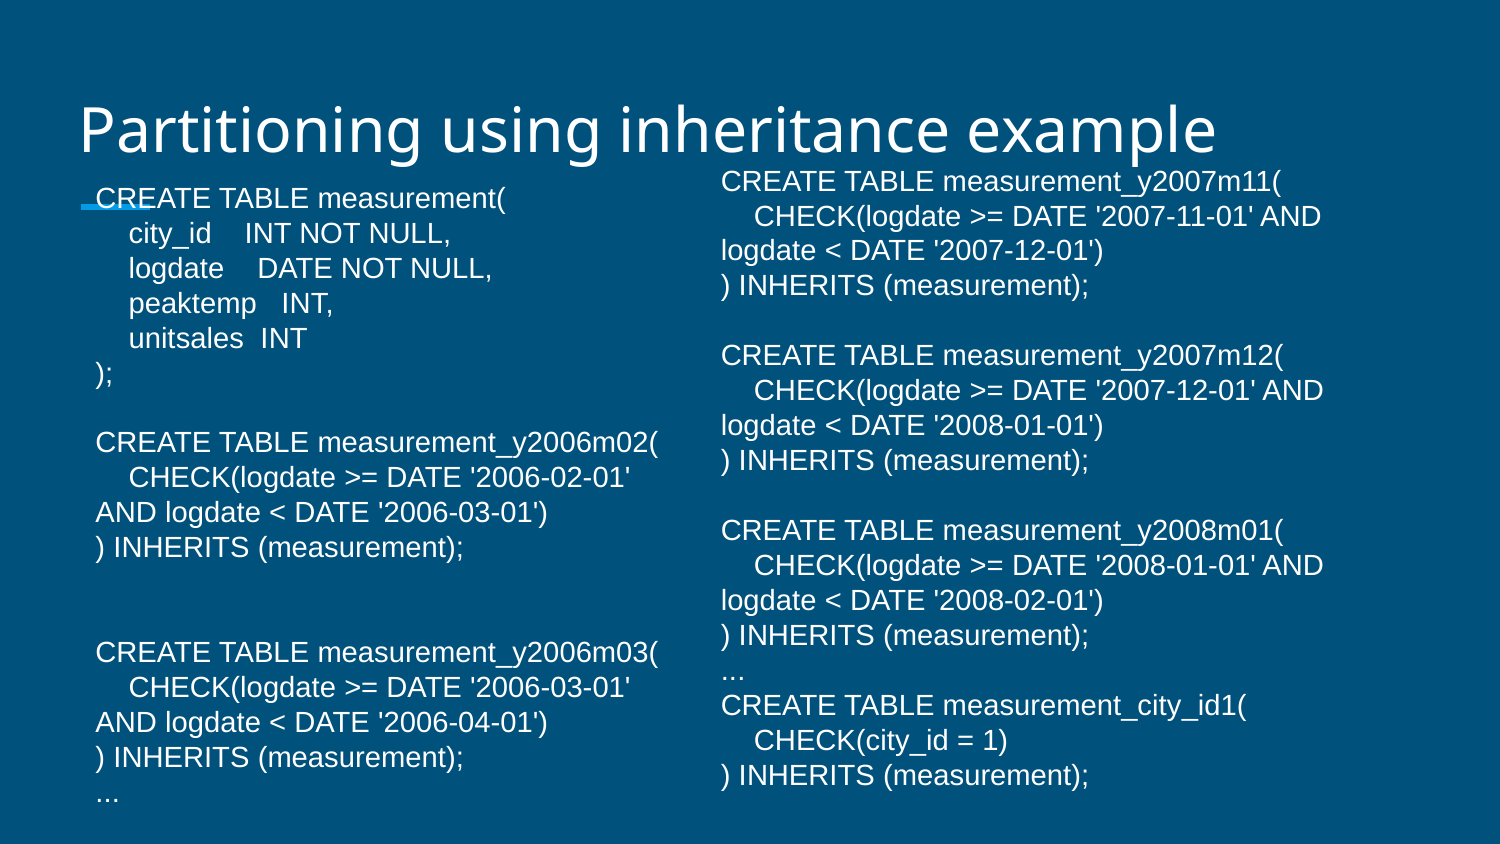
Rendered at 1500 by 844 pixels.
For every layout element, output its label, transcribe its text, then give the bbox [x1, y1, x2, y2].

title Partitioning using inheritance example [63, 75, 1437, 188]
text_box CREATE TABLE measurement_y2007m11( CHECK(logdate >= DATE '2007-11-01' AND logdate < DATE '2007-12-01') ) INHERITS (measurement); CREATE TABLE measurement_y2007m12( CHECK(logdate >= DATE '2007-12-01' AND logdate < DATE '2008-01-01') ) INHERITS (measurement); CREATE TABLE measurement_y2008m01( CHECK(logdate >= DATE '2008-01-01' AND logdate < DATE '2008-02-01') ) INHERITS (measurement); ... CREATE TABLE measurement_city_id1( CHECK(city_id = 1) ) INHERITS (measurement); [705, 146, 1436, 807]
text_box CREATE TABLE measurement( city_id INT NOT NULL, logdate DATE NOT NULL, peaktemp INT, unitsales INT ); CREATE TABLE measurement_y2006m02( CHECK(logdate >= DATE '2006-02-01' AND logdate < DATE '2006-03-01') ) INHERITS (measurement); CREATE TABLE measurement_y2006m03( CHECK(logdate >= DATE '2006-03-01' AND logdate < DATE '2006-04-01') ) INHERITS (measurement); ... [80, 164, 698, 824]
